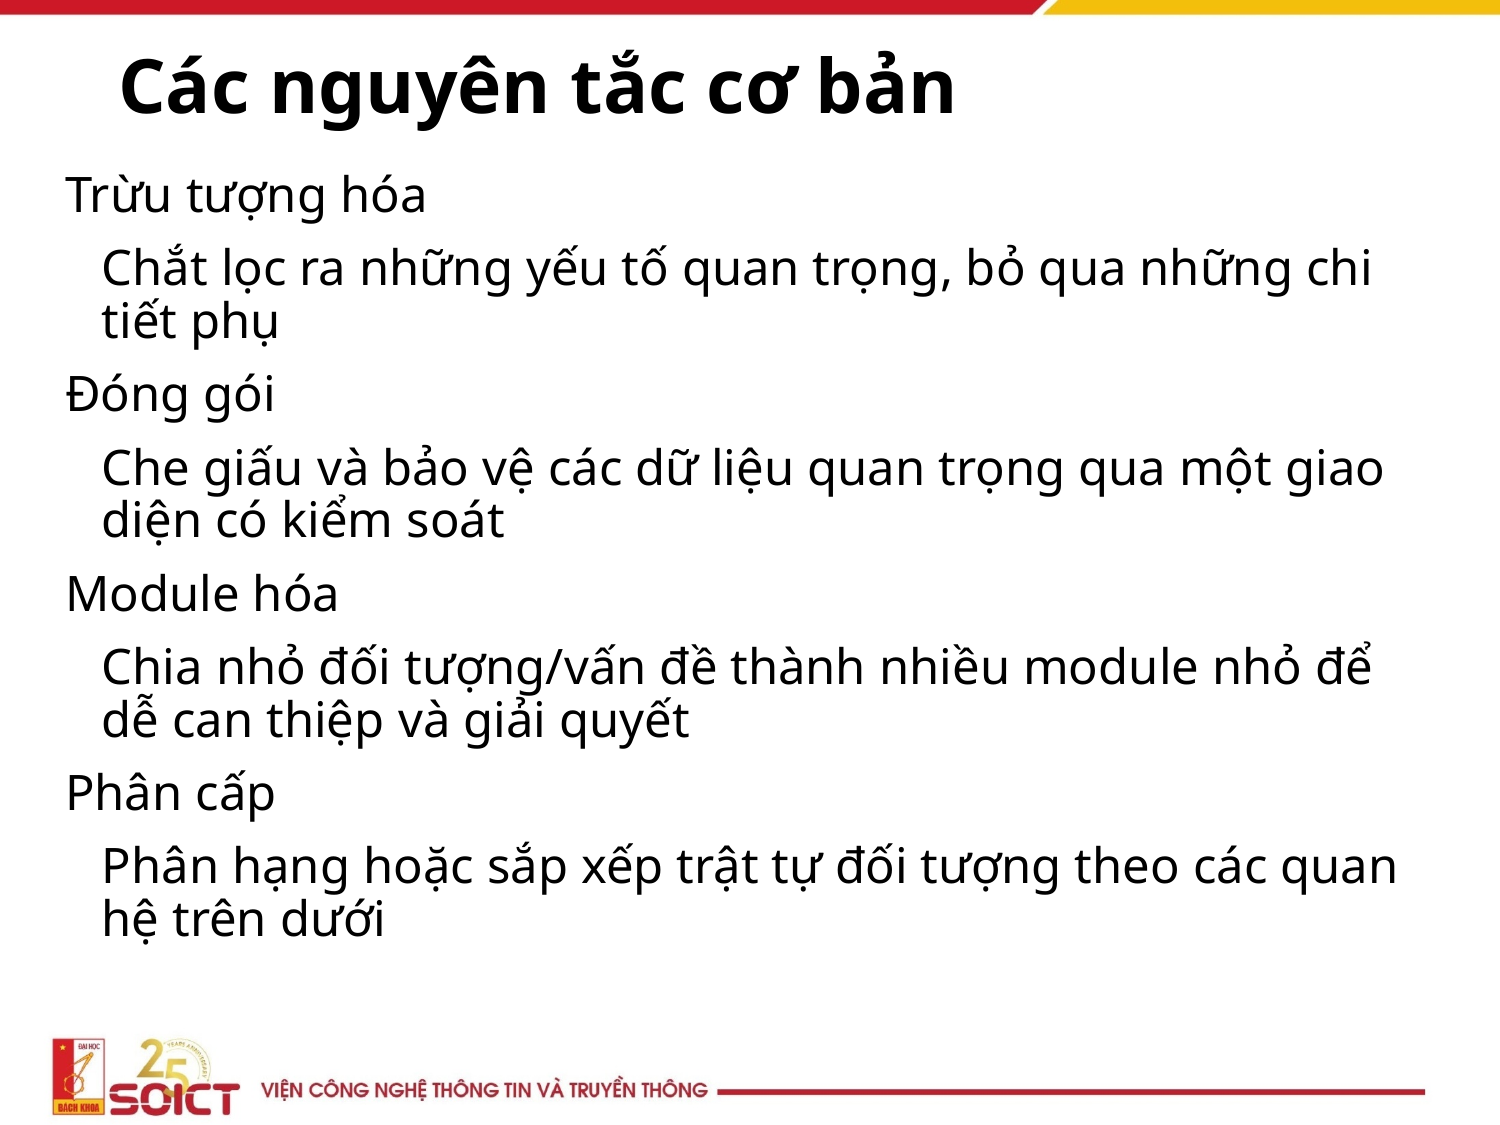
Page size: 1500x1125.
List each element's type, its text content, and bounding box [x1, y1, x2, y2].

list Trừu tượng hóa Chắt lọc ra những yếu tố quan trọng, bỏ qua những chi tiết phụ Đóng gói Che giấu và bảo vệ các dữ liệu quan trọng qua một giao diện có kiểm soát Module hóa Chia nhỏ đối tượng/vấn đề thành nhiều module nhỏ để dễ can thiệp và giải quyết Phân cấp Phân hạng hoặc sắp xếp trật tự đối tượng theo các quan hệ trên dưới [50, 162, 1459, 960]
picture [0, 0, 1500, 1125]
title Các nguyên tắc cơ bản [103, 24, 1397, 155]
